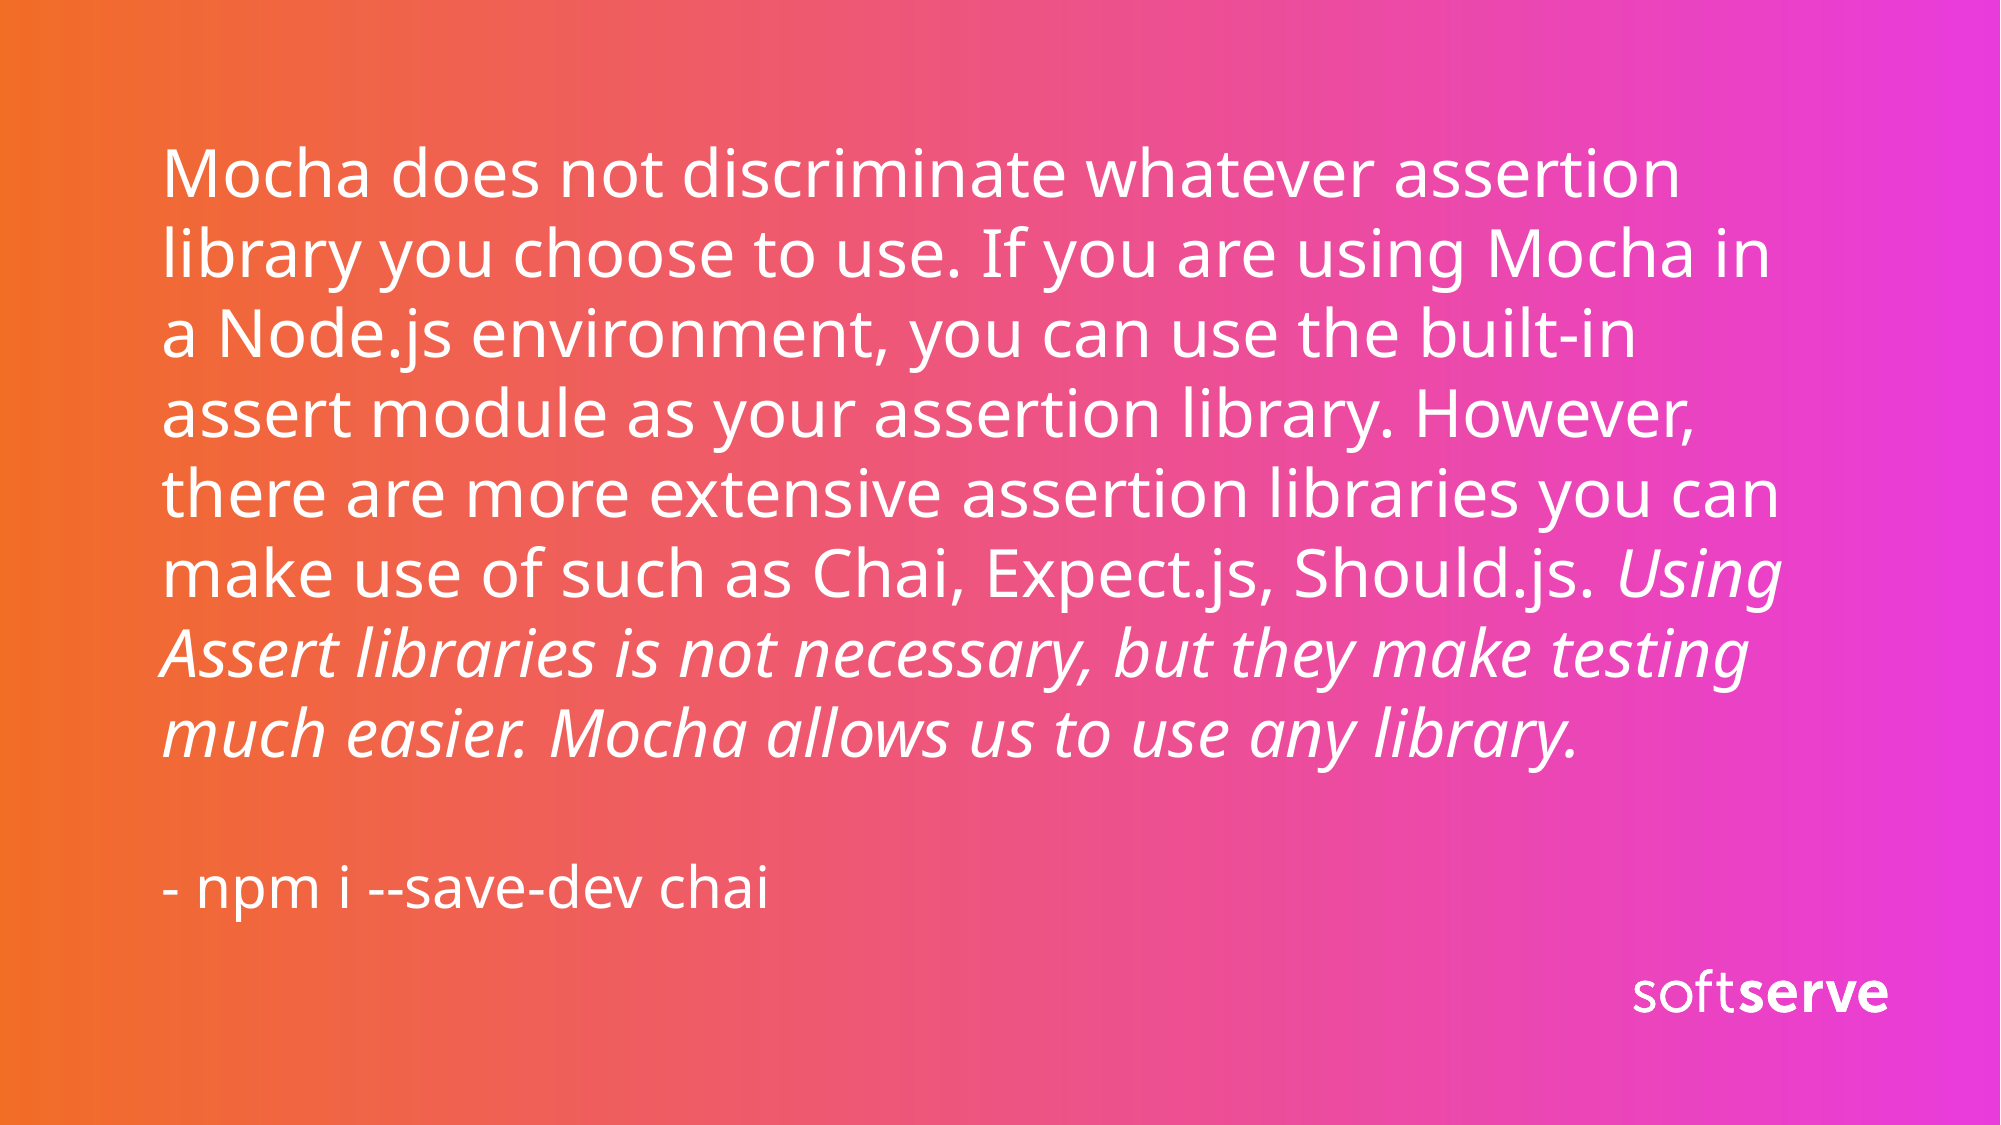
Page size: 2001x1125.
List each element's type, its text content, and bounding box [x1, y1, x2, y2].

text_box Mocha does not discriminate whatever assertion library you choose to use. If you are using Mocha in a Node.js environment, you can use the built-in assert module as your assertion library. However, there are more extensive assertion libraries you can make use of such as Chai, Expect.js, Should.js. Using Assert libraries is not necessary, but they make testing much easier. Mocha allows us to use any library. - npm i --save-dev chai [147, 123, 1834, 928]
